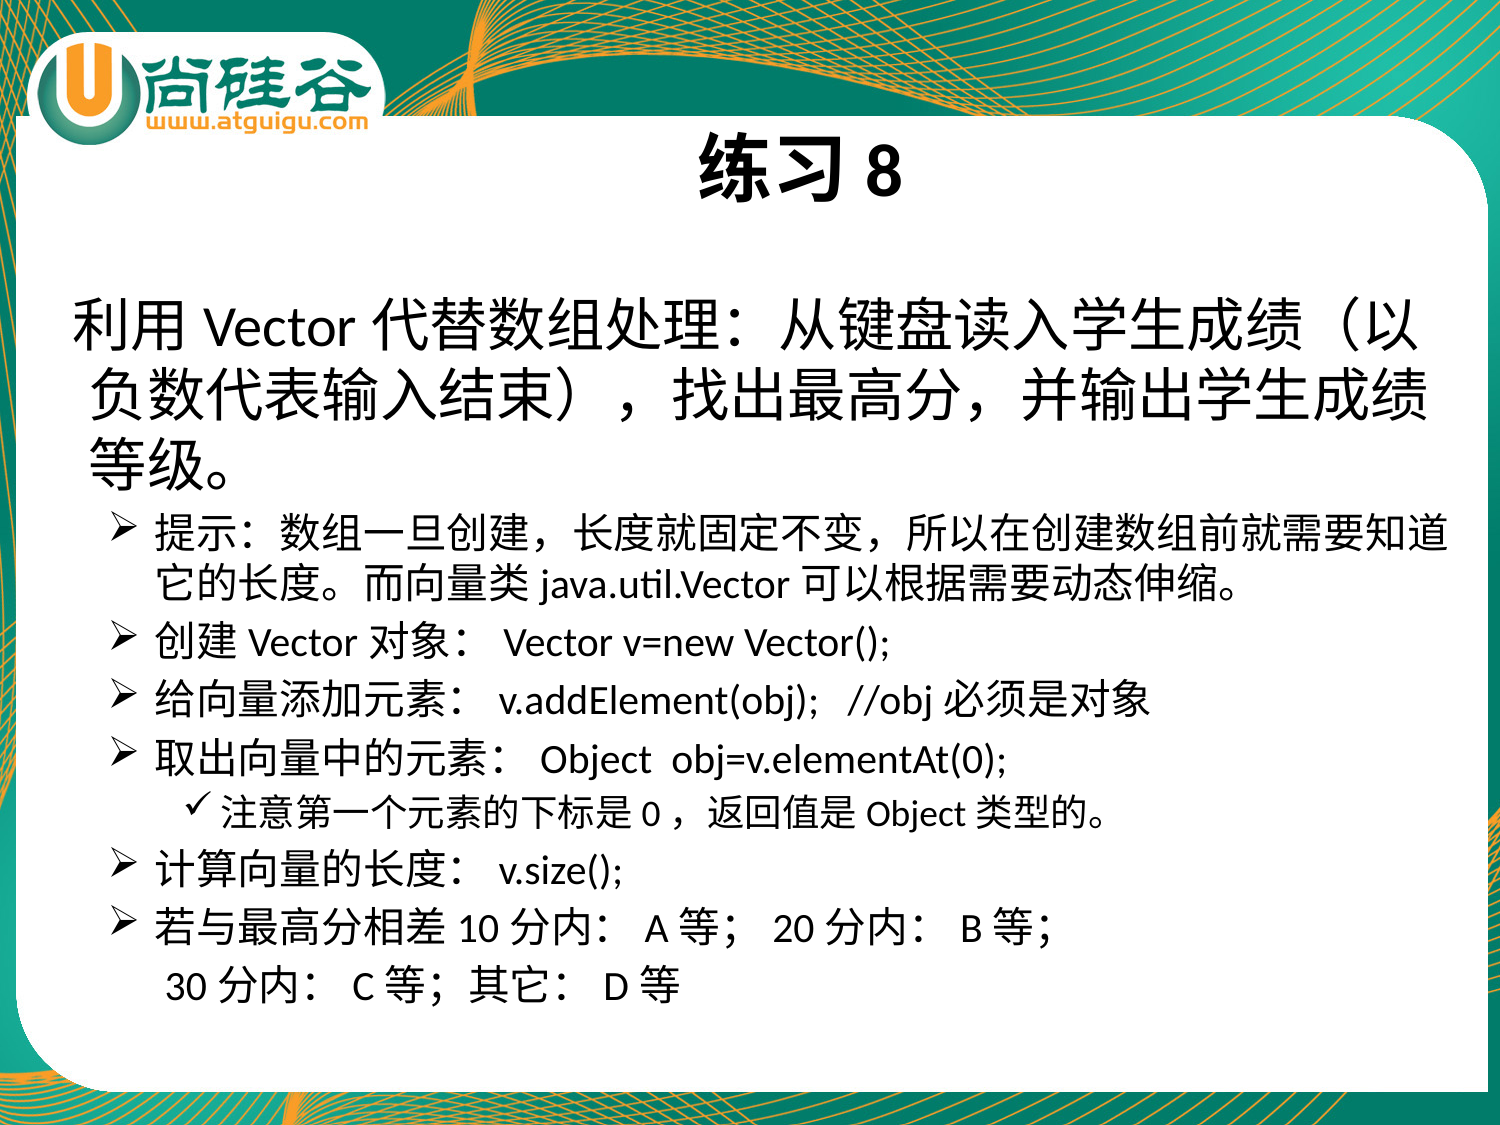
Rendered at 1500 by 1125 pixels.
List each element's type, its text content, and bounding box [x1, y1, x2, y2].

list 利用Vector代替数组处理：从键盘读入学生成绩（以负数代表输入结束），找出最高分，并输出学生成绩等级。 提示：数组一旦创建，长度就固定不变，所以在创建数组前就需要知道它的长度。而向量类java.util.Vector可以根据需要动态伸缩。 创建Vector对象：Vector v=new Vector(); 给向量添加元素：v.addElement(obj); //obj必须是对象 取出向量中的元素：Object obj=v.elementAt(0); 注意第一个元素的下标是0，返回值是Object类型的。 计算向量的长度：v.size(); 若与最高分相差10分内：A等；20分内：B等； 30分内：C等；其它：D等 [17, 199, 1483, 1047]
title 练习8 [525, 101, 1075, 199]
picture [0, 0, 1500, 1125]
